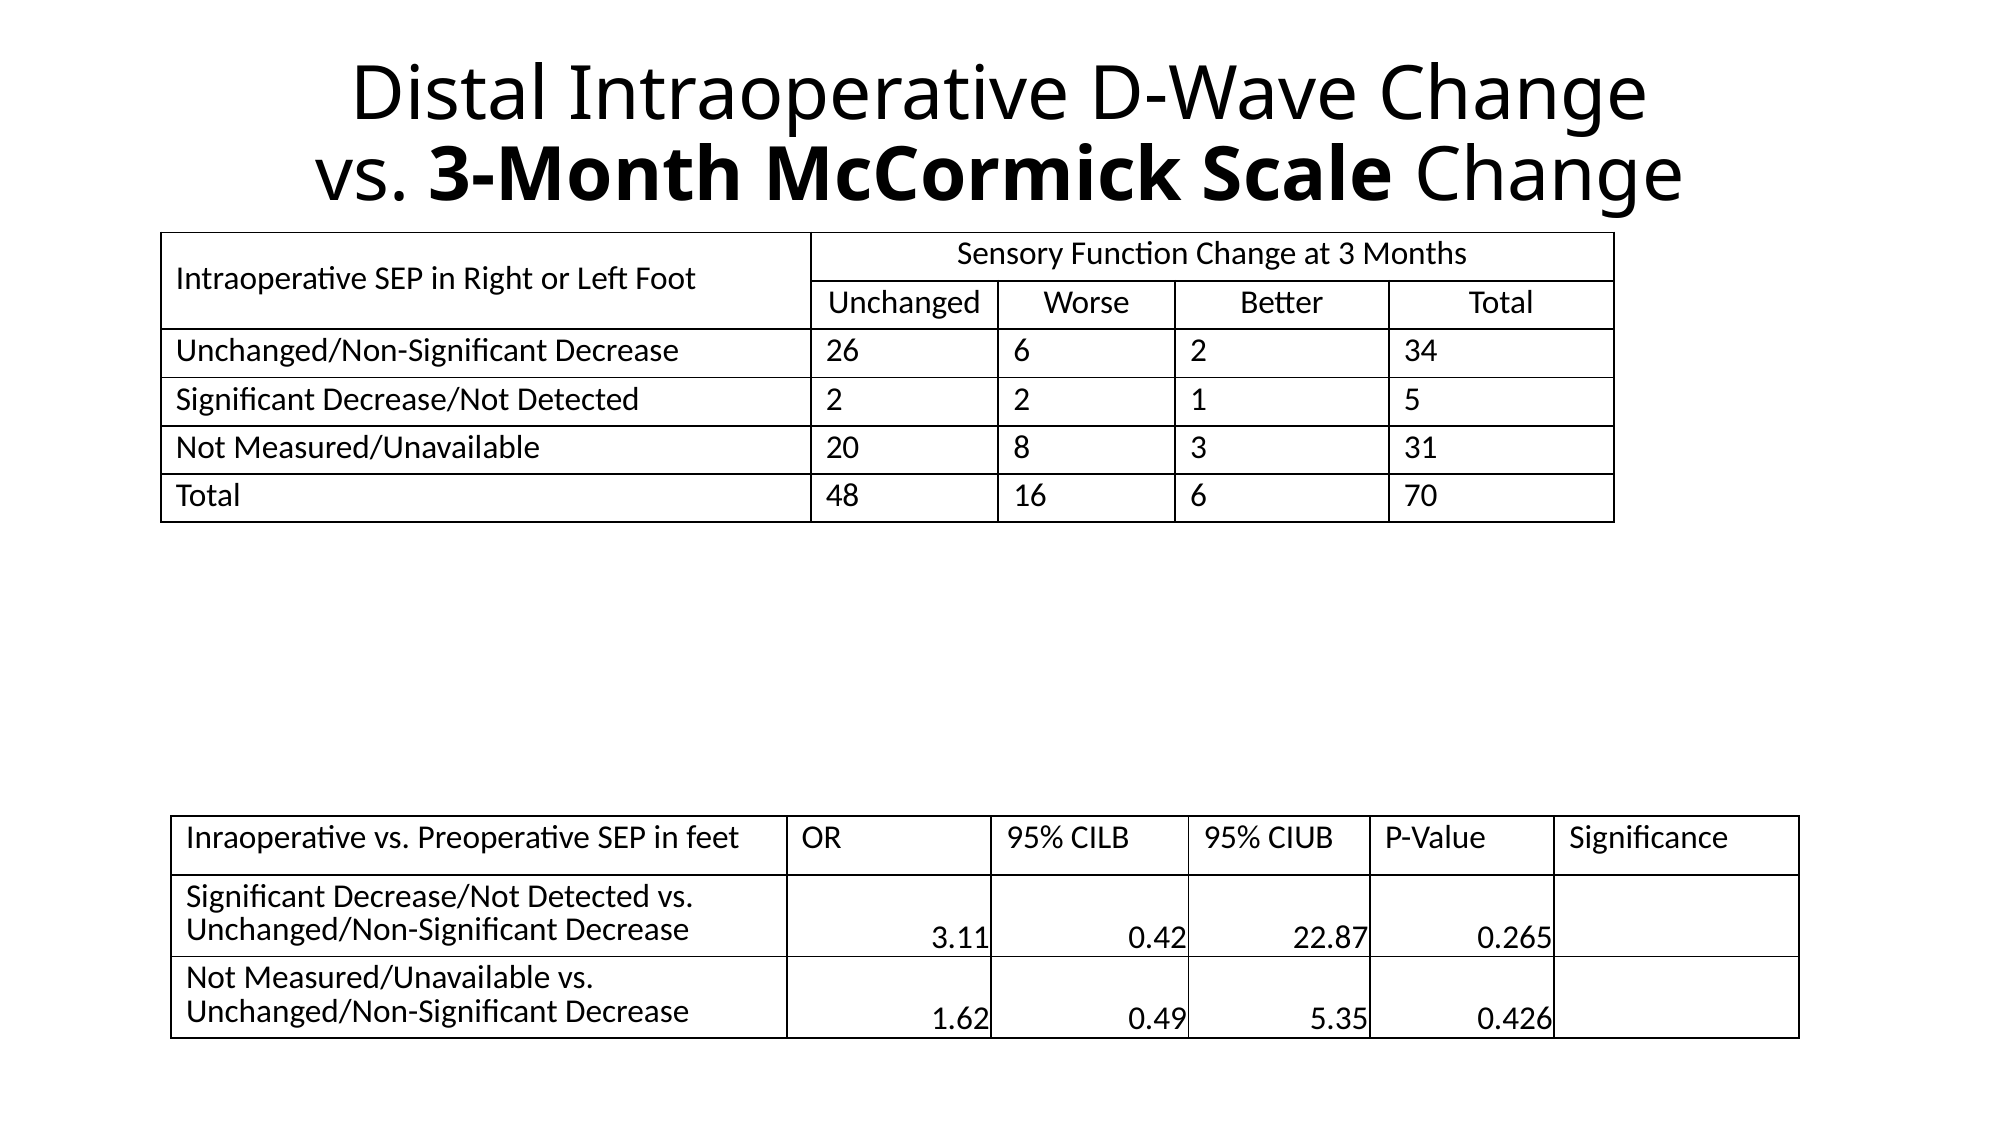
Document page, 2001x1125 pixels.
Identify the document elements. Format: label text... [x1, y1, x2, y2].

table_cell 2 [812, 378, 997, 425]
table_cell Unchanged/Non-Significant Decrease [162, 330, 810, 377]
table_header OR [788, 817, 990, 874]
title Distal Intraoperative D-Wave Change vs. 3-Month McCormick Scale Change [137, 43, 1863, 229]
table_cell 1 [1176, 378, 1388, 425]
table_cell 3.11 [788, 876, 990, 956]
table_cell 6 [1176, 475, 1388, 521]
table_header 95% CILB [992, 817, 1188, 874]
table_cell 70 [1390, 475, 1613, 521]
table_cell [1555, 876, 1798, 956]
table_cell 0.42 [992, 876, 1188, 956]
table_header Inraoperative vs. Preoperative SEP in feet [172, 817, 786, 874]
table_cell 20 [812, 427, 997, 473]
table_cell 1.62 [788, 957, 990, 1037]
table_cell 31 [1390, 427, 1613, 473]
table_cell 34 [1390, 330, 1613, 377]
table_cell Worse [999, 282, 1174, 328]
table_cell 5 [1390, 378, 1613, 425]
table_cell 2 [1176, 330, 1388, 377]
table_cell Better [1176, 282, 1388, 328]
table_cell Not Measured/Unavailable [162, 427, 810, 473]
table_cell Significant Decrease/Not Detected vs. Unchanged/Non-Significant Decrease [172, 876, 786, 956]
table_cell 6 [999, 330, 1174, 377]
table_cell Significant Decrease/Not Detected [162, 378, 810, 425]
table_cell 0.426 [1371, 957, 1553, 1037]
table_header Sensory Function Change at 3 Months [812, 233, 1613, 280]
table_cell 26 [812, 330, 997, 377]
table_cell 22.87 [1189, 876, 1369, 956]
table_header P-Value [1371, 817, 1553, 874]
table_cell 5.35 [1189, 957, 1369, 1037]
table_cell 2 [999, 378, 1174, 425]
table_cell Total [1390, 282, 1613, 328]
table_cell Not Measured/Unavailable vs. Unchanged/Non-Significant Decrease [172, 957, 786, 1037]
table_header Intraoperative SEP in Right or Left Foot [162, 233, 810, 328]
table_cell Unchanged [812, 282, 997, 328]
table_cell 16 [999, 475, 1174, 521]
table_cell 0.265 [1371, 876, 1553, 956]
table_cell [1555, 957, 1798, 1037]
table_cell 3 [1176, 427, 1388, 473]
table_header 95% CIUB [1189, 817, 1369, 874]
table_header Significance [1555, 817, 1798, 874]
table_cell 8 [999, 427, 1174, 473]
table_cell 48 [812, 475, 997, 521]
table_cell Total [162, 475, 810, 521]
table_cell 0.49 [992, 957, 1188, 1037]
